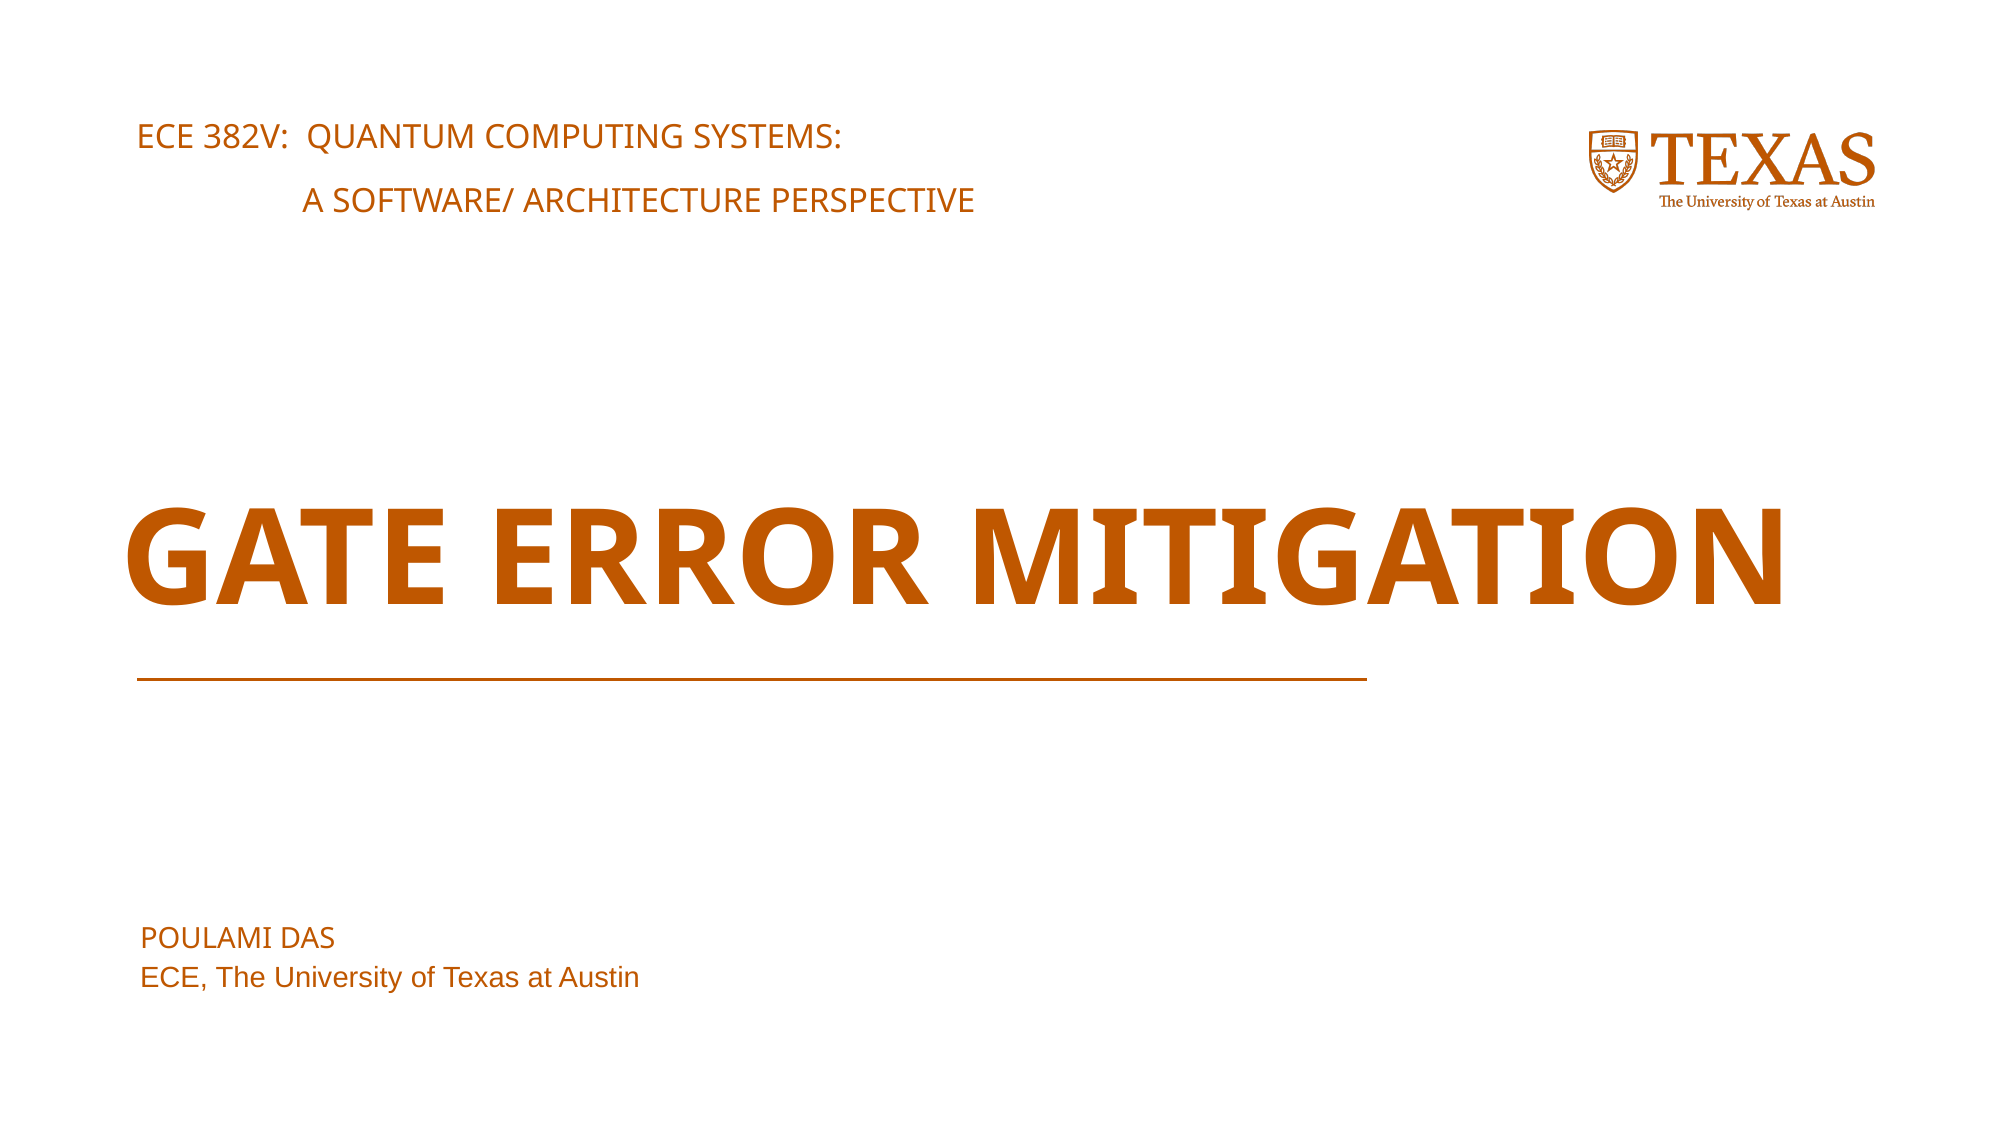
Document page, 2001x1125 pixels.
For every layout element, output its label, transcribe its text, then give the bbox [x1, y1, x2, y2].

text_box POULAMI DAS ECE, The University of Texas at Austin [119, 900, 1845, 1000]
picture [1526, 69, 1938, 271]
text_box Gate error mitigATION [99, 257, 2000, 642]
text_box ECE 382V: QUANTUM COMPUTING SYSTEMS: A SOFTWARE/ ARCHITECTURE PERSPECTIVE [116, 127, 1521, 213]
